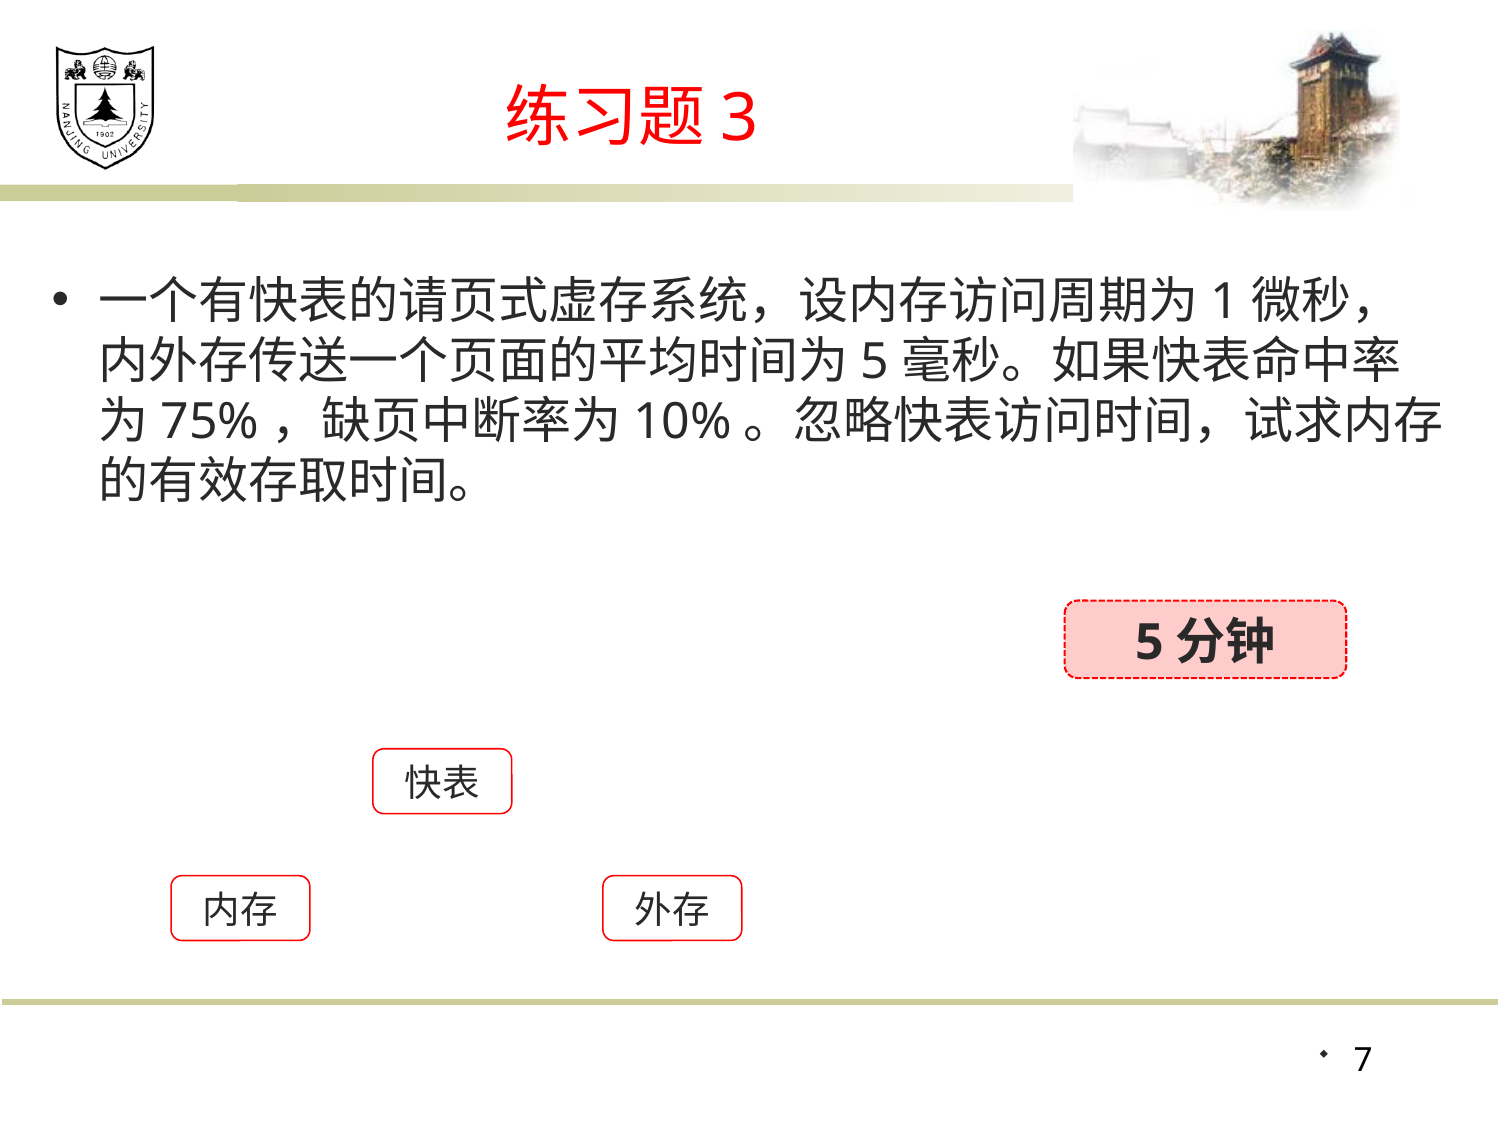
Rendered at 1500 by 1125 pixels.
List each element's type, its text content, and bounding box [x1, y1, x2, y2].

picture [1073, 30, 1400, 211]
text_box 外存 [602, 875, 742, 941]
text_box 5分钟 [1064, 600, 1347, 679]
text_box 内存 [171, 875, 310, 941]
text_box 快表 [372, 748, 512, 814]
text_box 一个有快表的请页式虚存系统，设内存访问周期为1微秒，内外存传送一个页面的平均时间为5毫秒。如果快表命中率为75%，缺页中断率为10%。忽略快表访问时间，试求内存的有效存取时间。 [36, 260, 1463, 636]
picture [50, 42, 160, 173]
slide_number 7 [1234, 1030, 1388, 1107]
title 练习题3 [171, 66, 1093, 161]
picture [2, 999, 1498, 1005]
